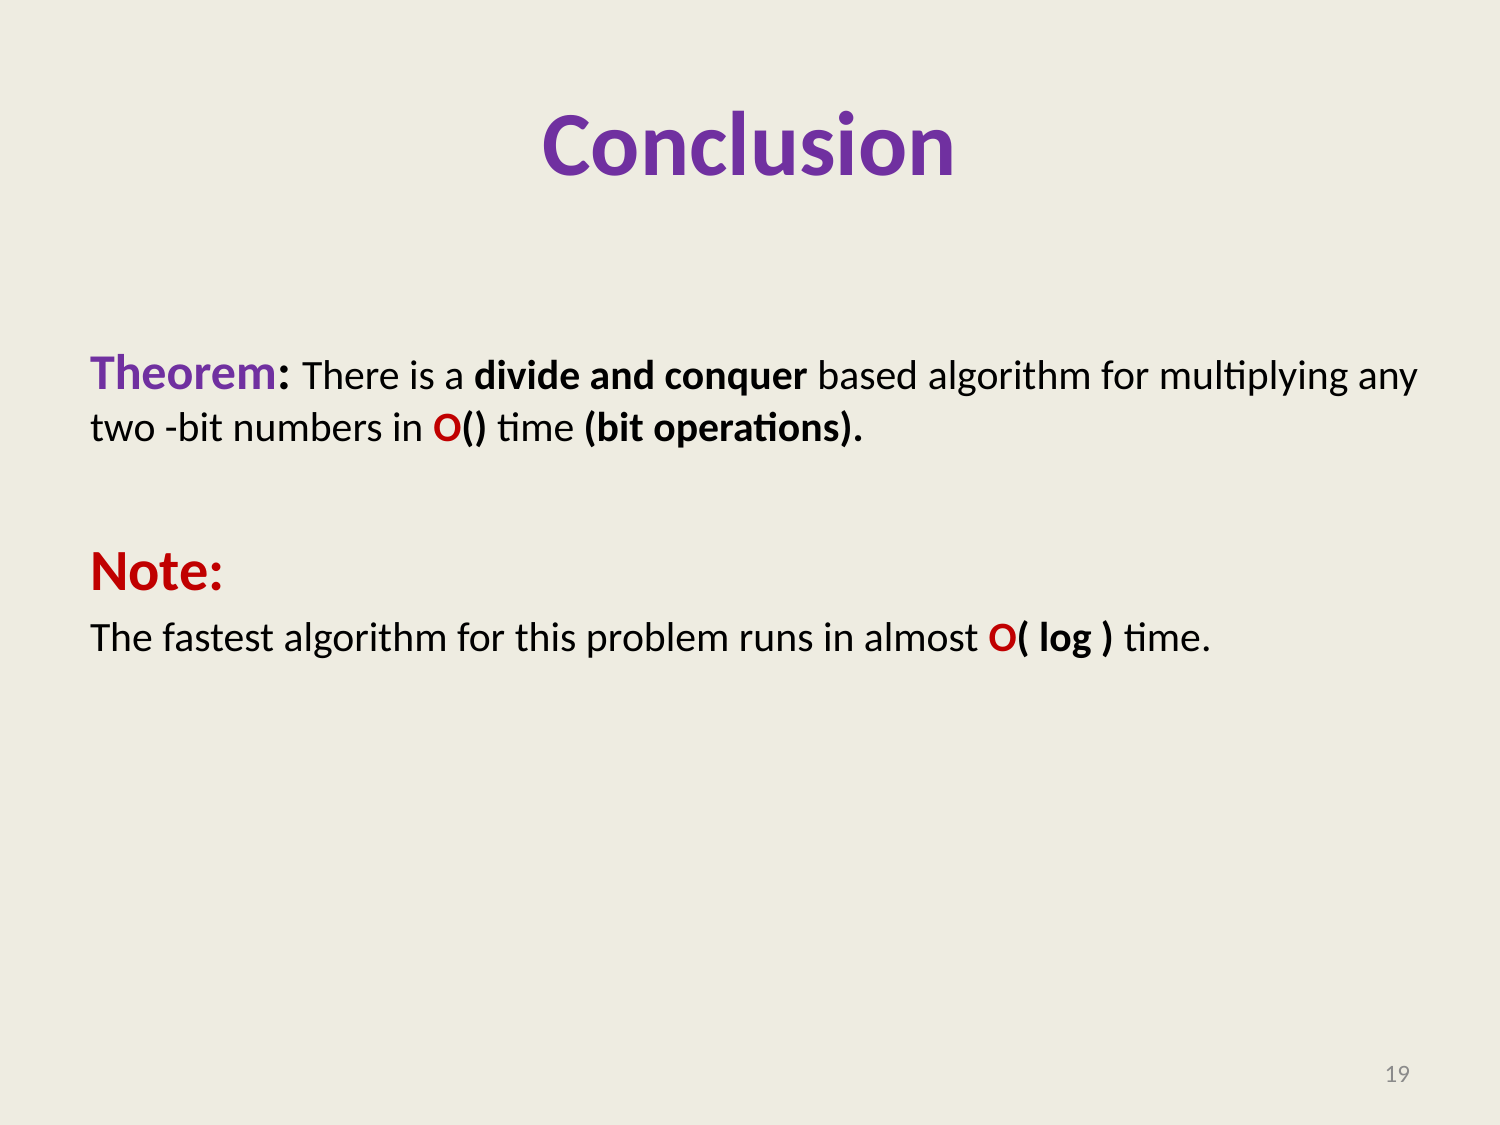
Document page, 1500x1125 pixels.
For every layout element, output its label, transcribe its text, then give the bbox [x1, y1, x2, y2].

title Conclusion [75, 45, 1425, 233]
slide_number 19 [1074, 1042, 1425, 1103]
